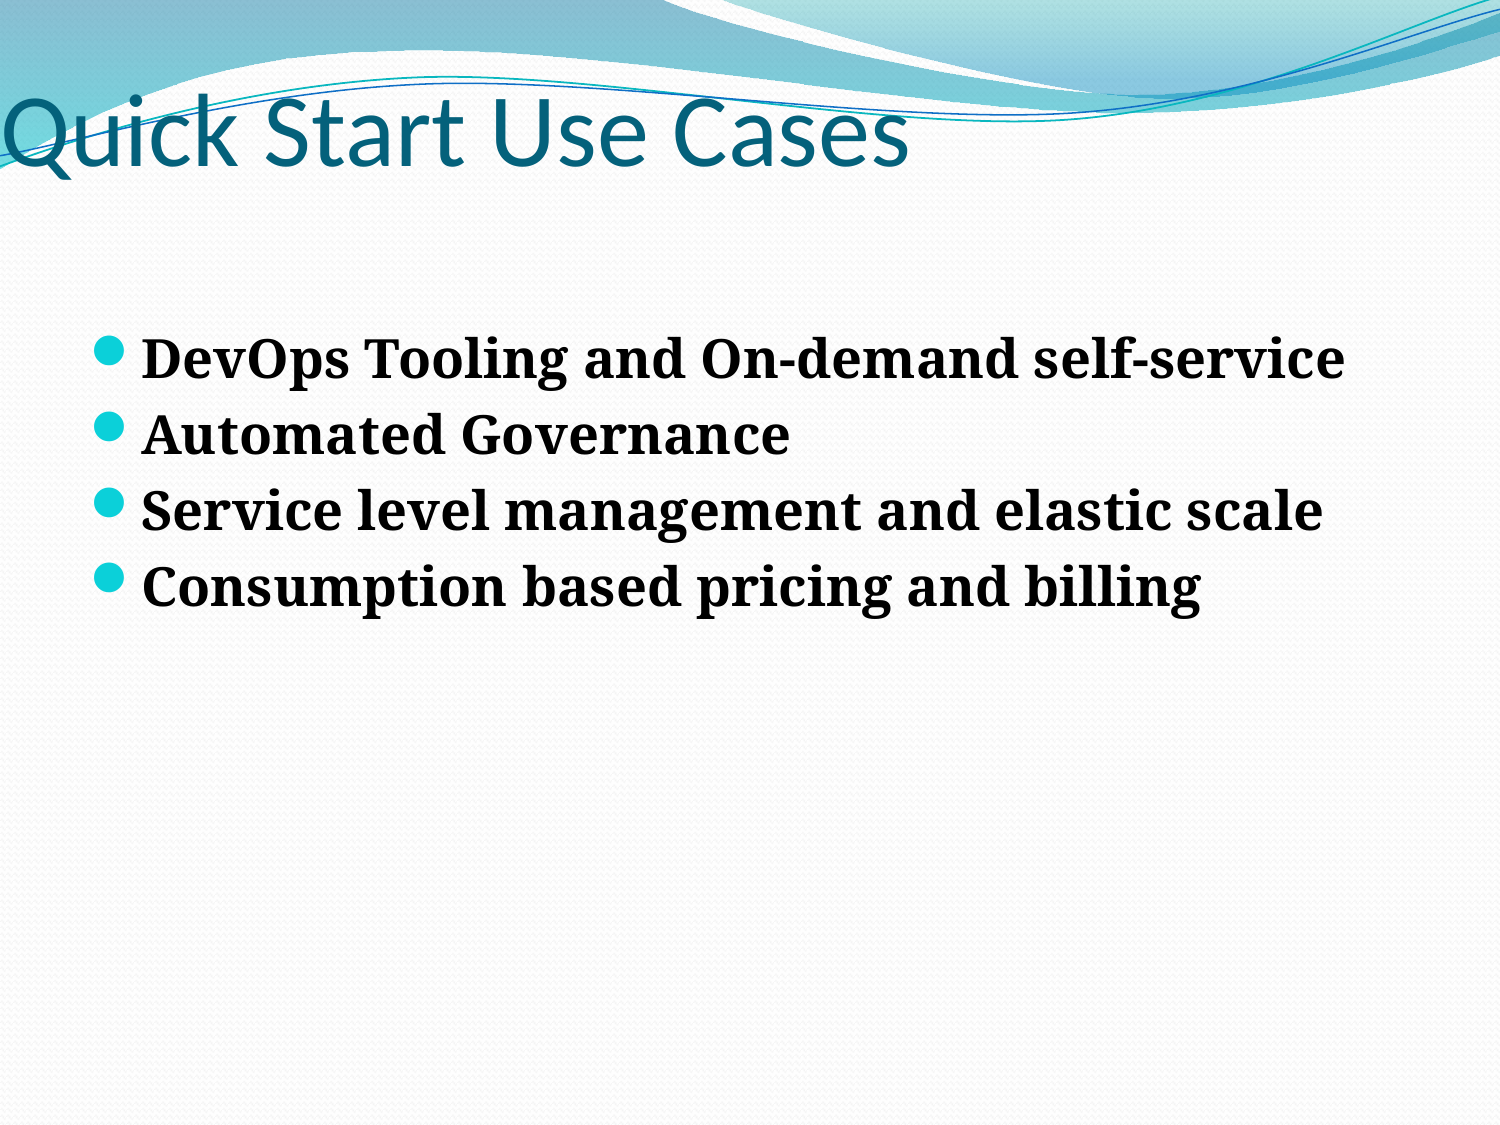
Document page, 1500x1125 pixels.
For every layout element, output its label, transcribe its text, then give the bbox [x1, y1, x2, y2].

list DevOps Tooling and On-demand self-service Automated Governance Service level management and elastic scale Consumption based pricing and billing [75, 317, 1425, 1038]
title Quick Start Use Cases [0, 0, 1500, 188]
